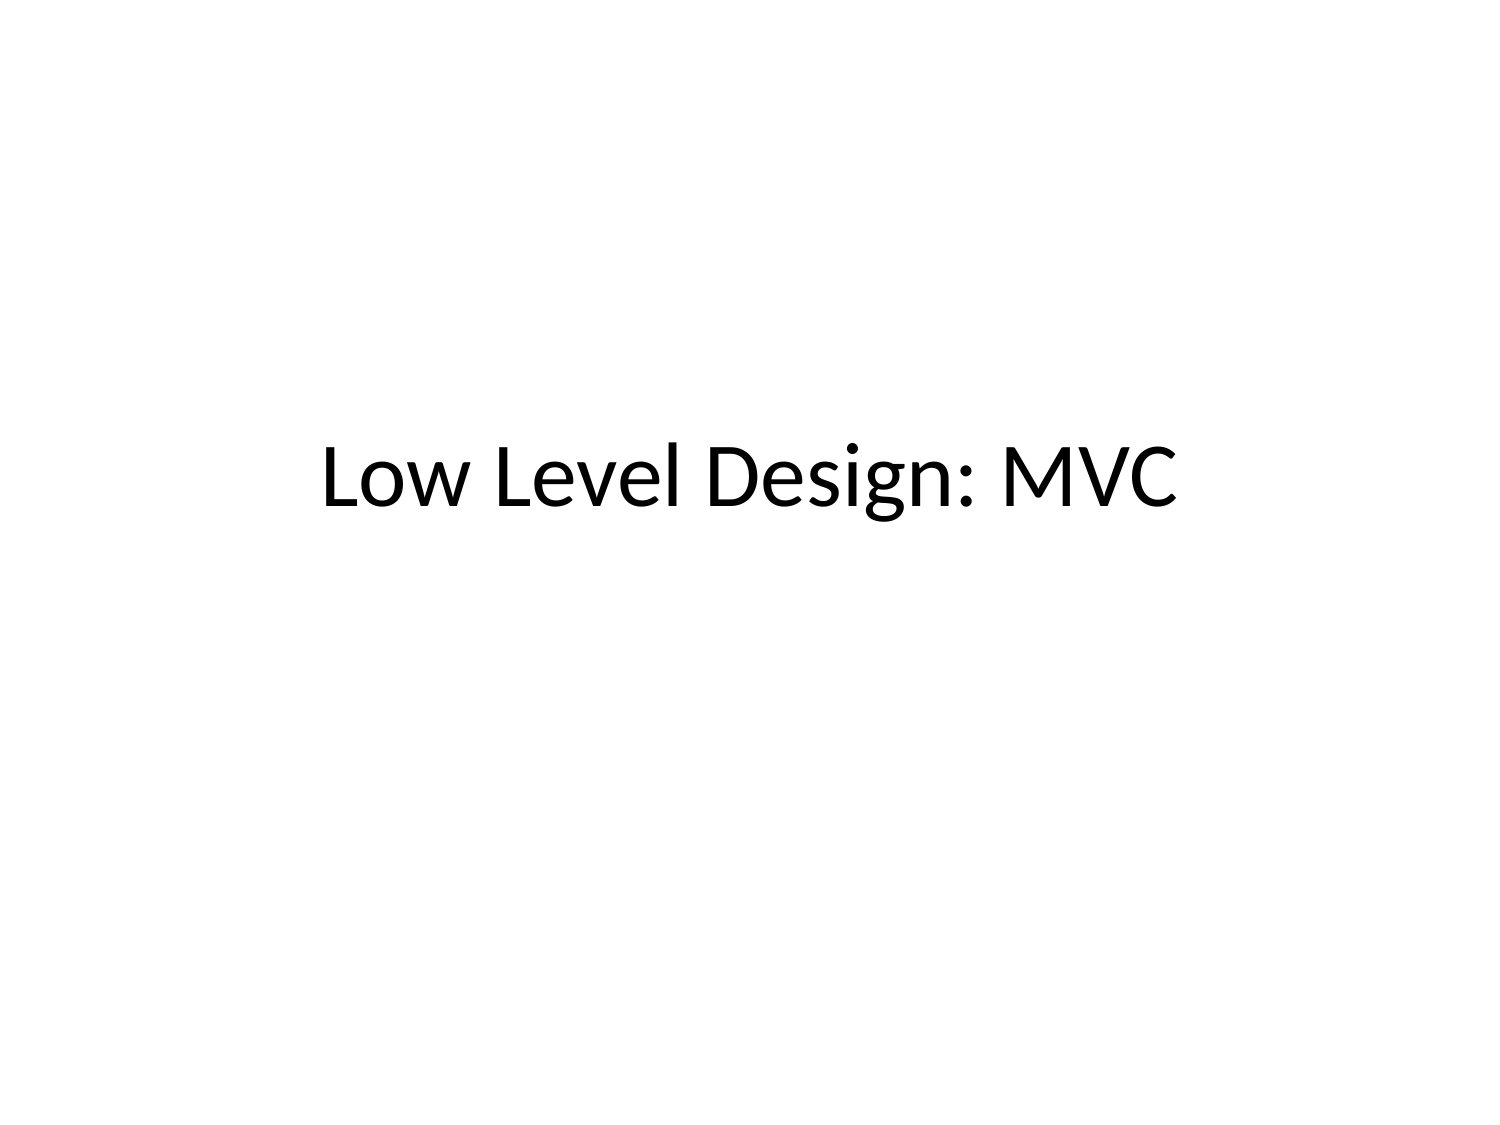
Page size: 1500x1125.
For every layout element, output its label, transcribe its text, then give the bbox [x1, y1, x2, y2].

title Low Level Design: MVC [112, 349, 1388, 591]
